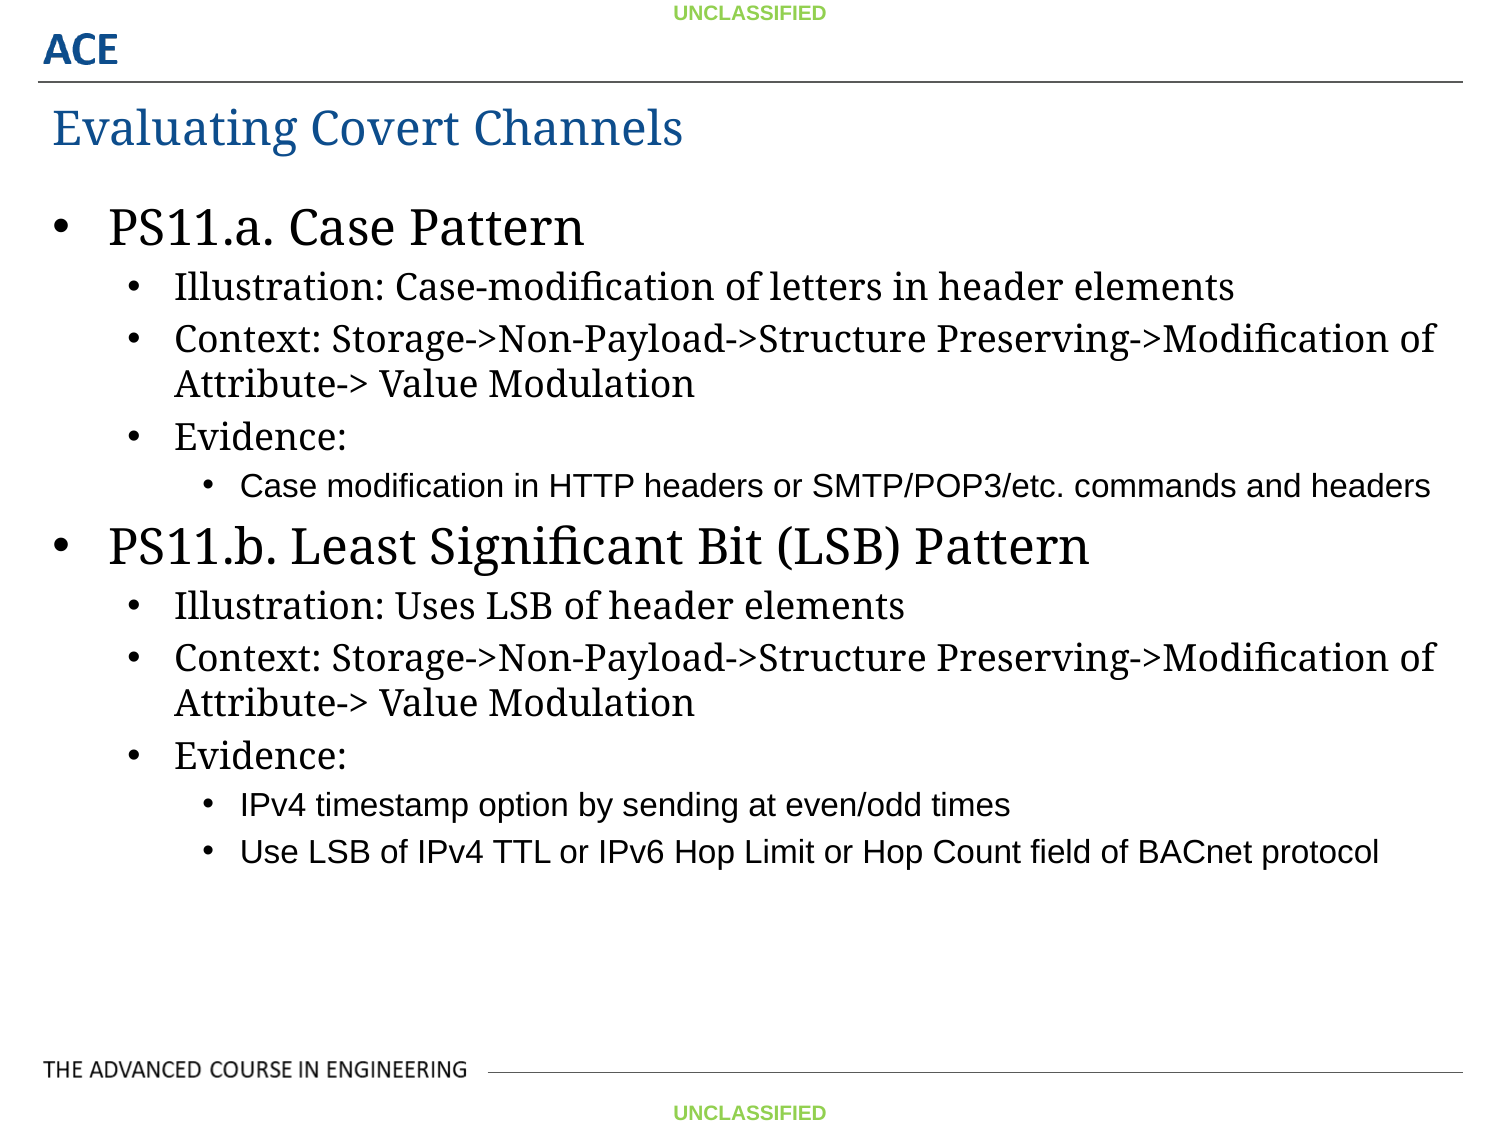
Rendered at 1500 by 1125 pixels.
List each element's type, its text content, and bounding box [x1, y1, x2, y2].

list PS11.a. Case Pattern Illustration: Case-modification of letters in header elements Context: Storage->Non-Payload->Structure Preserving->Modification of Attribute-> Value Modulation Evidence: Case modification in HTTP headers or SMTP/POP3/etc. commands and headers PS11.b. Least Significant Bit (LSB) Pattern Illustration: Uses LSB of header elements Context: Storage->Non-Payload->Structure Preserving->Modification of Attribute-> Value Modulation Evidence: IPv4 timestamp option by sending at even/odd times Use LSB of IPv4 TTL or IPv6 Hop Limit or Hop Count field of BACnet protocol [37, 187, 1463, 1027]
picture [37, 24, 122, 70]
list Evaluating Covert Channels [37, 90, 1463, 163]
picture [27, 1046, 488, 1100]
